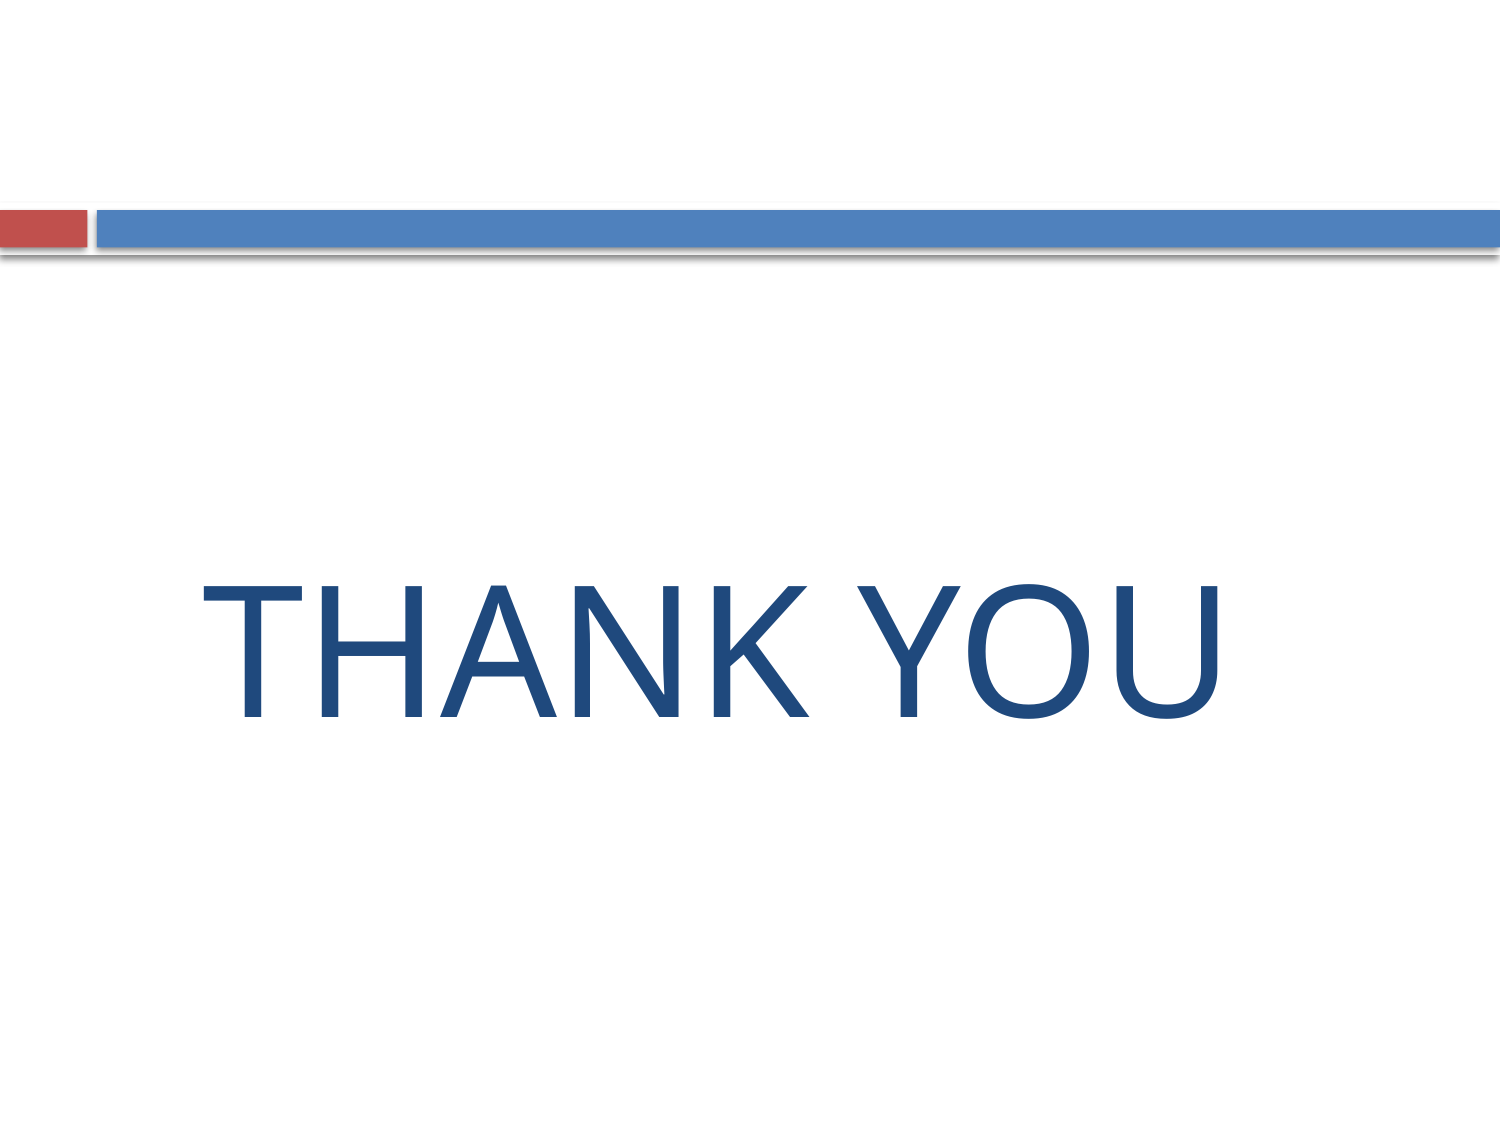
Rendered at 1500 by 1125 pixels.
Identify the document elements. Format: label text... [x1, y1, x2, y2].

title THANK YOU [50, 562, 1388, 725]
